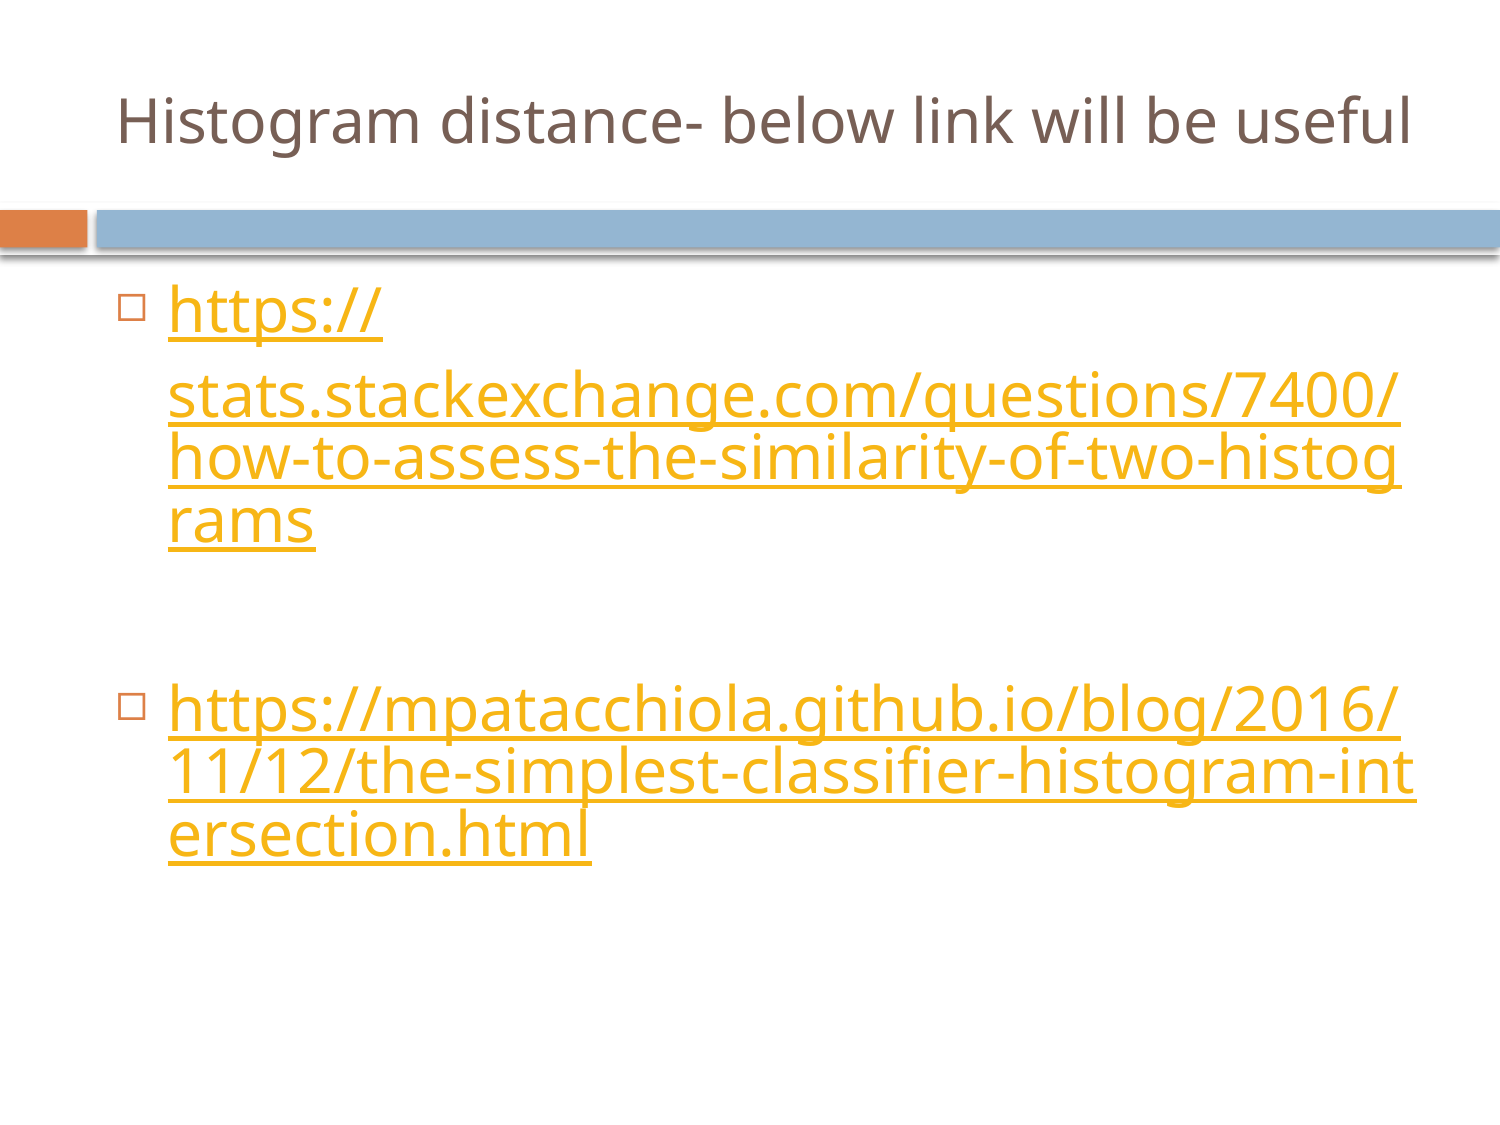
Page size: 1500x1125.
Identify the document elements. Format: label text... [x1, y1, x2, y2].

title Histogram distance- below link will be useful [100, 37, 1438, 200]
list https://stats.stackexchange.com/questions/7400/how-to-assess-the-similarity-of-two-histograms https://mpatacchiola.github.io/blog/2016/11/12/the-simplest-classifier-histogram-intersection.html [100, 262, 1438, 1000]
